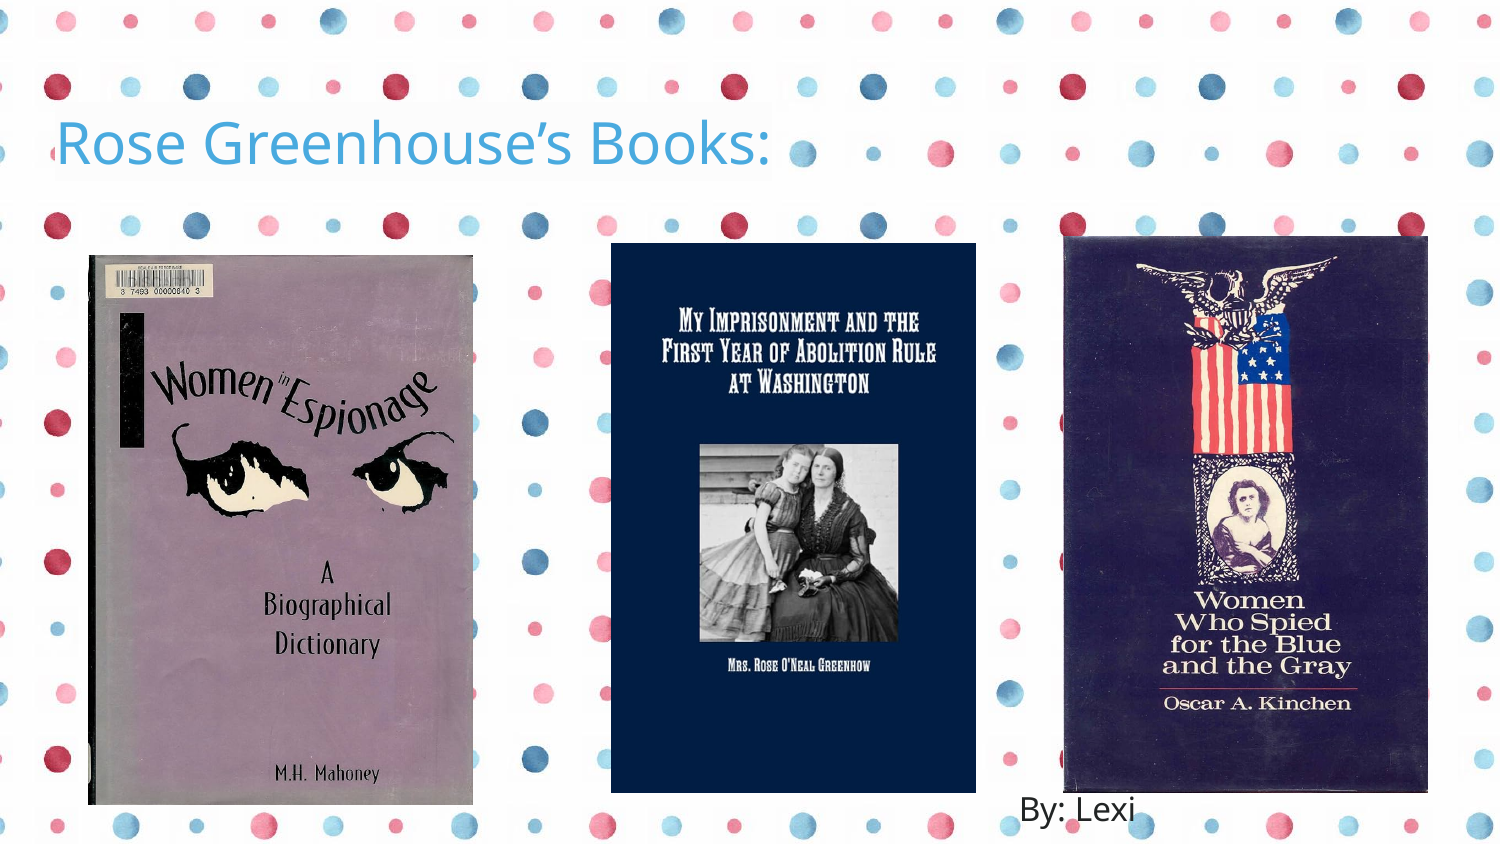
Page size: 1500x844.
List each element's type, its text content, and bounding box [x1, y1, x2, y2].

text_box By: Lexi [1003, 772, 1420, 843]
text_box Rose Greenhouse’s Books: [40, 90, 1064, 191]
picture [0, 0, 1500, 844]
